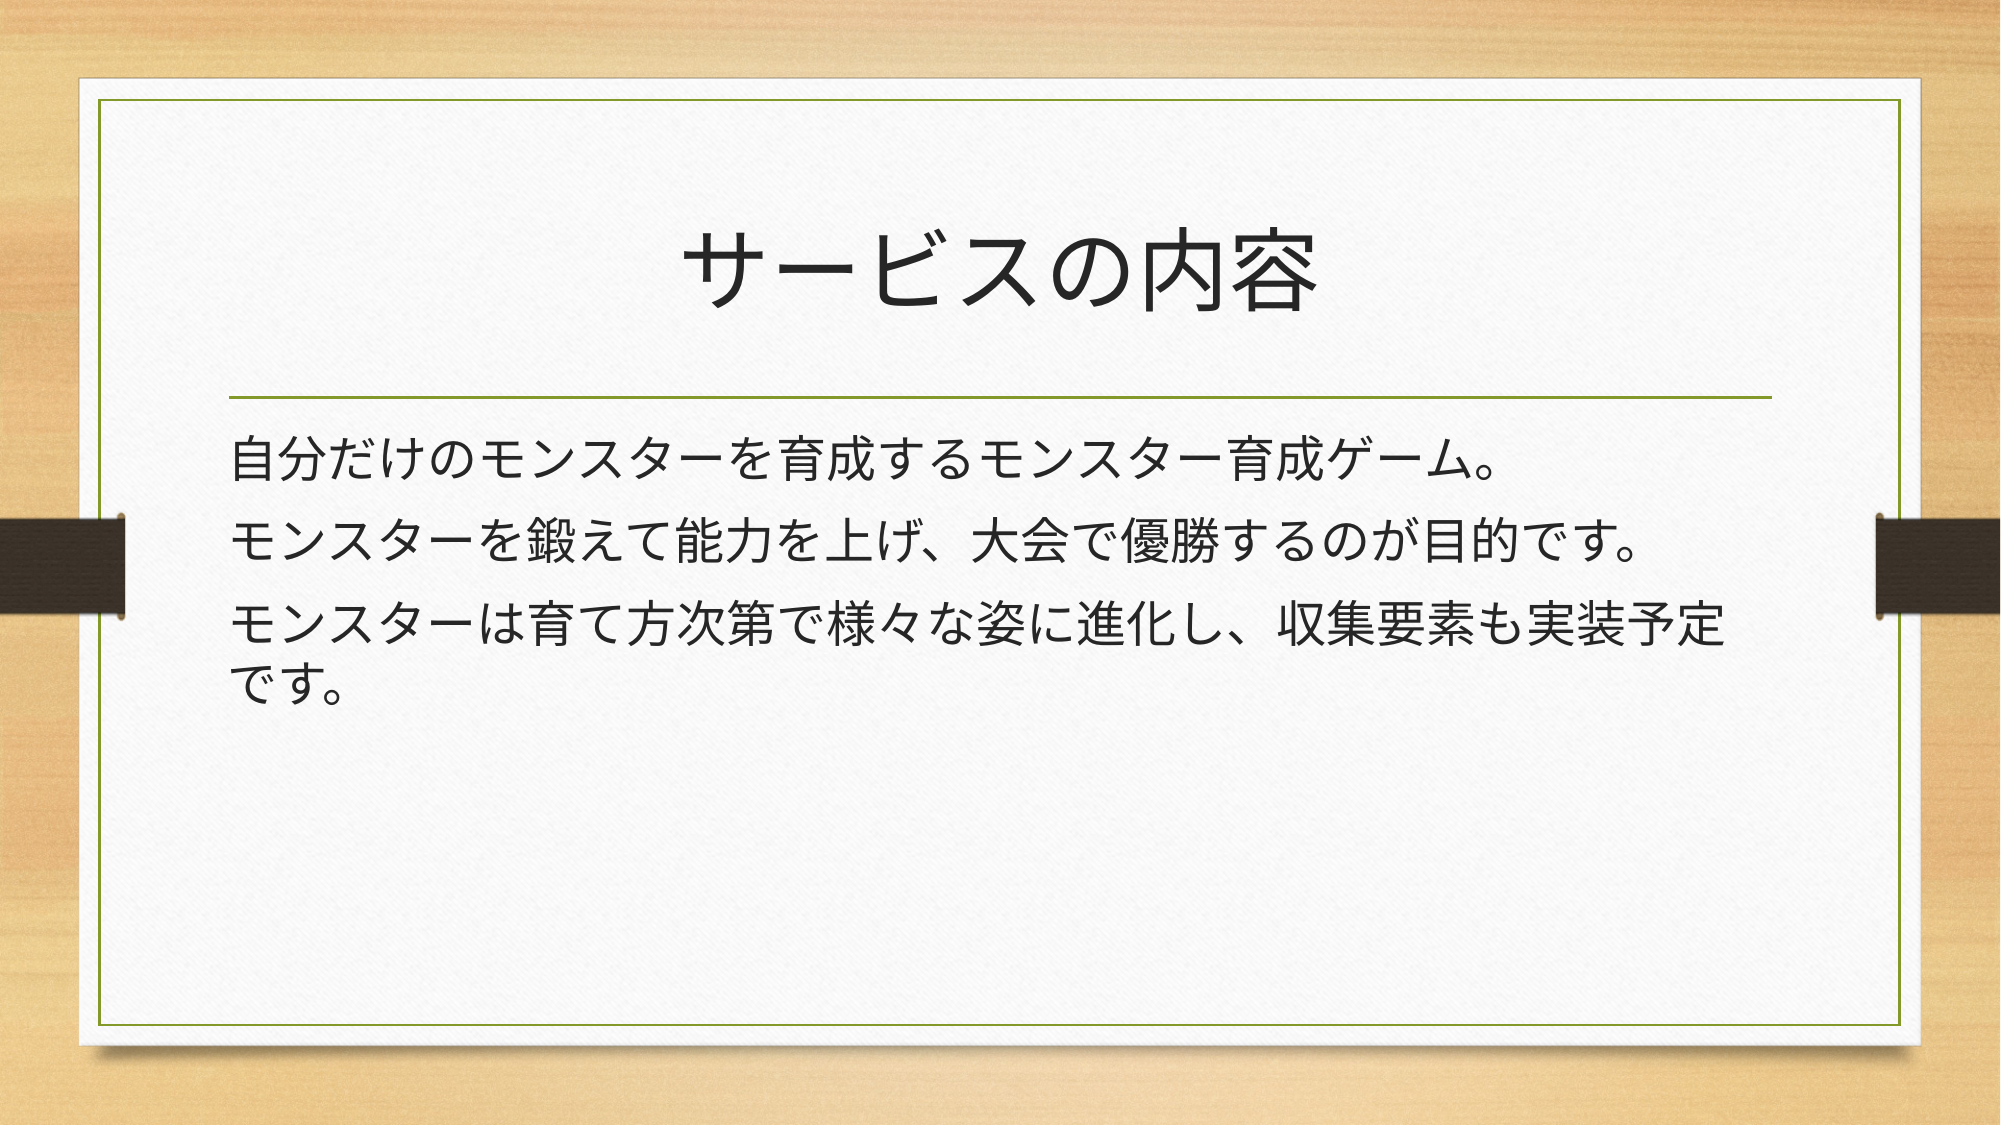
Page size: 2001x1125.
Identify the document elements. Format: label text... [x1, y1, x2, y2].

list 自分だけのモンスターを育成するモンスター育成ゲーム。 モンスターを鍛えて能力を上げ、大会で優勝するのが目的です。 モンスターは育て方次第で様々な姿に進化し、収集要素も実装予定です。 [212, 419, 1788, 964]
picture [0, 0, 2001, 1125]
title サービスの内容 [212, 161, 1788, 375]
